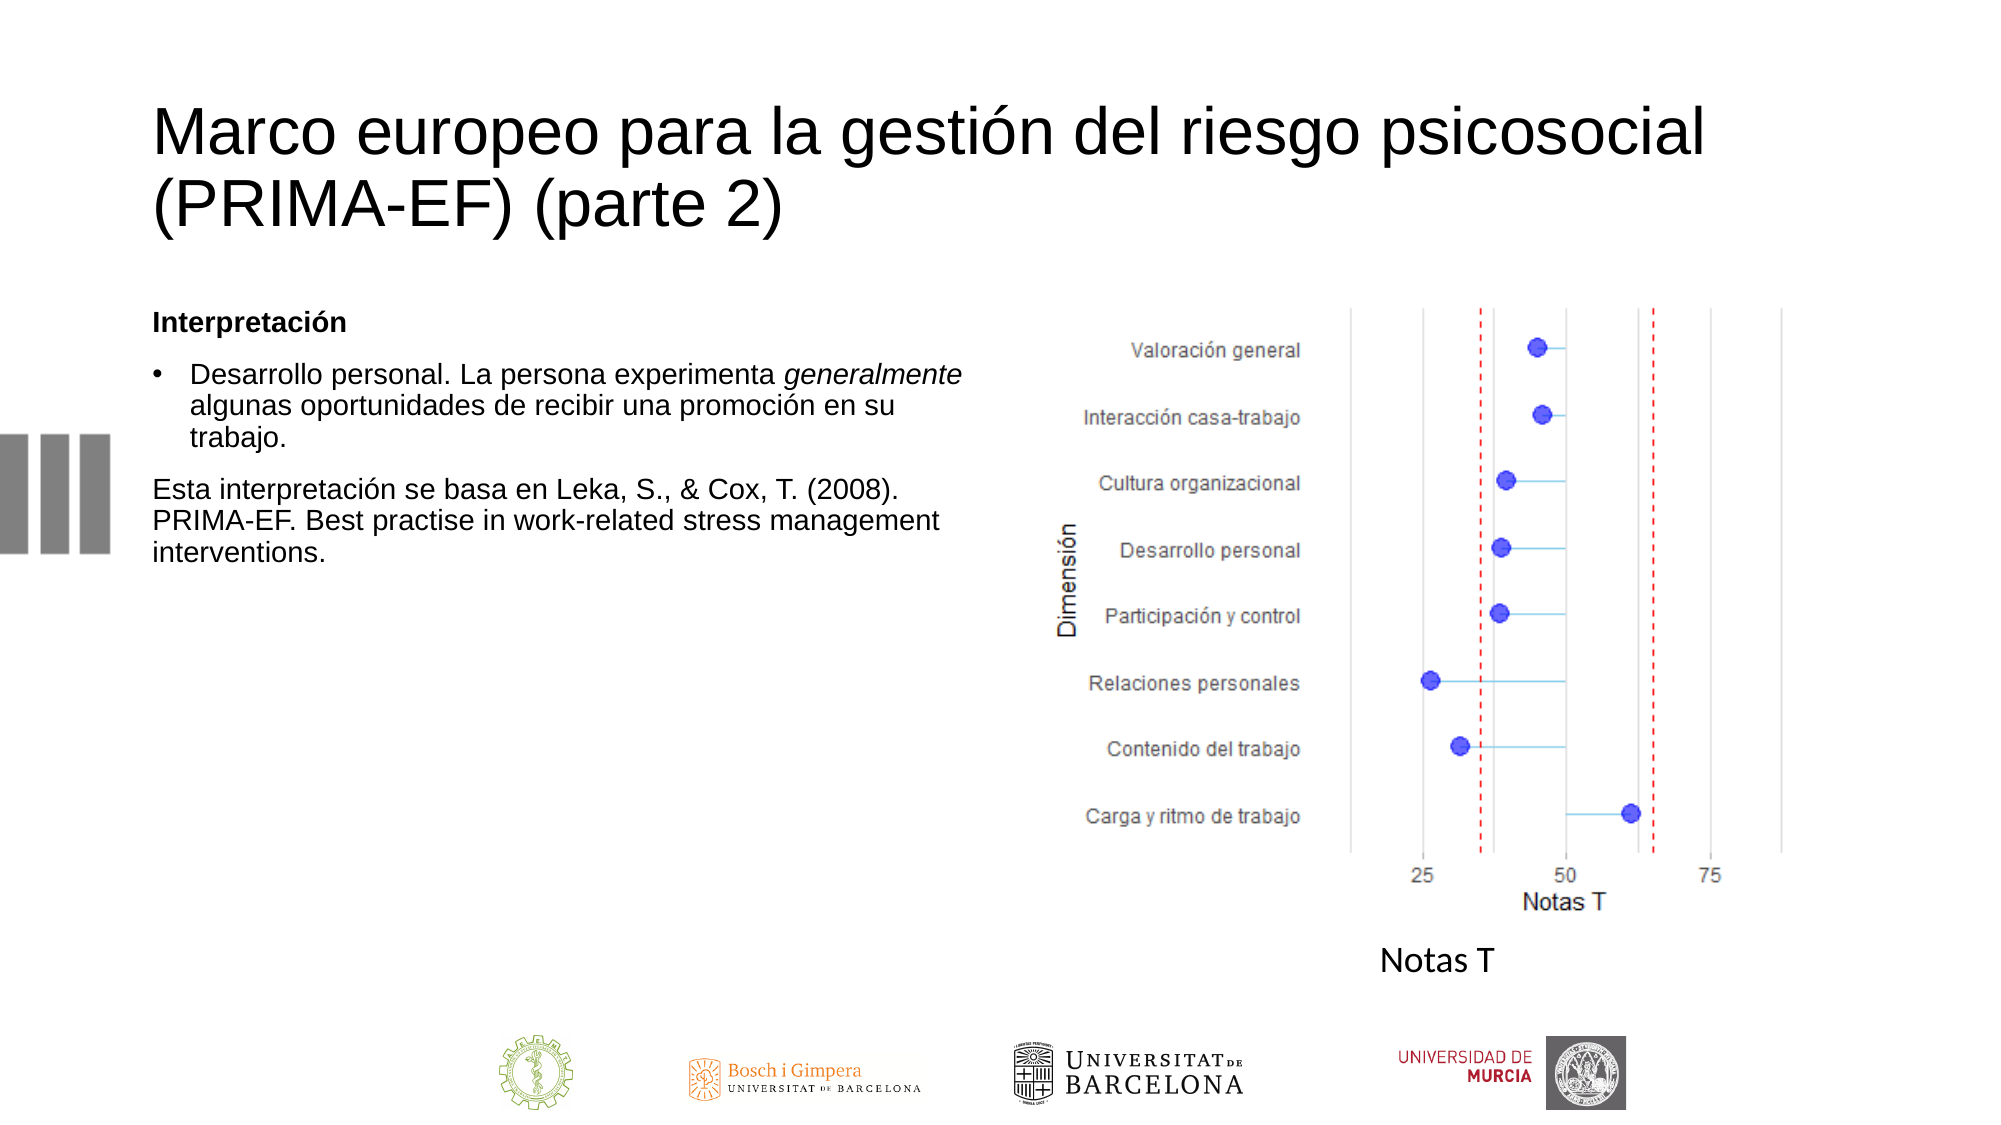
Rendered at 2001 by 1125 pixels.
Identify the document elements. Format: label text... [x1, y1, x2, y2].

title Marco europeo para la gestión del riesgo psicosocial (PRIMA-EF) (parte 2) [137, 59, 1863, 278]
picture [1331, 1036, 1627, 1110]
picture [1014, 1042, 1243, 1105]
picture [684, 1031, 926, 1125]
picture [1043, 297, 1832, 928]
text_box Notas T [1012, 927, 1863, 1011]
picture [0, 420, 123, 563]
picture [499, 1035, 573, 1110]
list Interpretación Desarrollo personal. La persona experimenta generalmente algunas oportunidades de recibir una promoción en su trabajo. Esta interpretación se basa en Leka, S., & Cox, T. (2008). PRIMA-EF. Best practise in work-related stress management interventions. [137, 299, 988, 1014]
